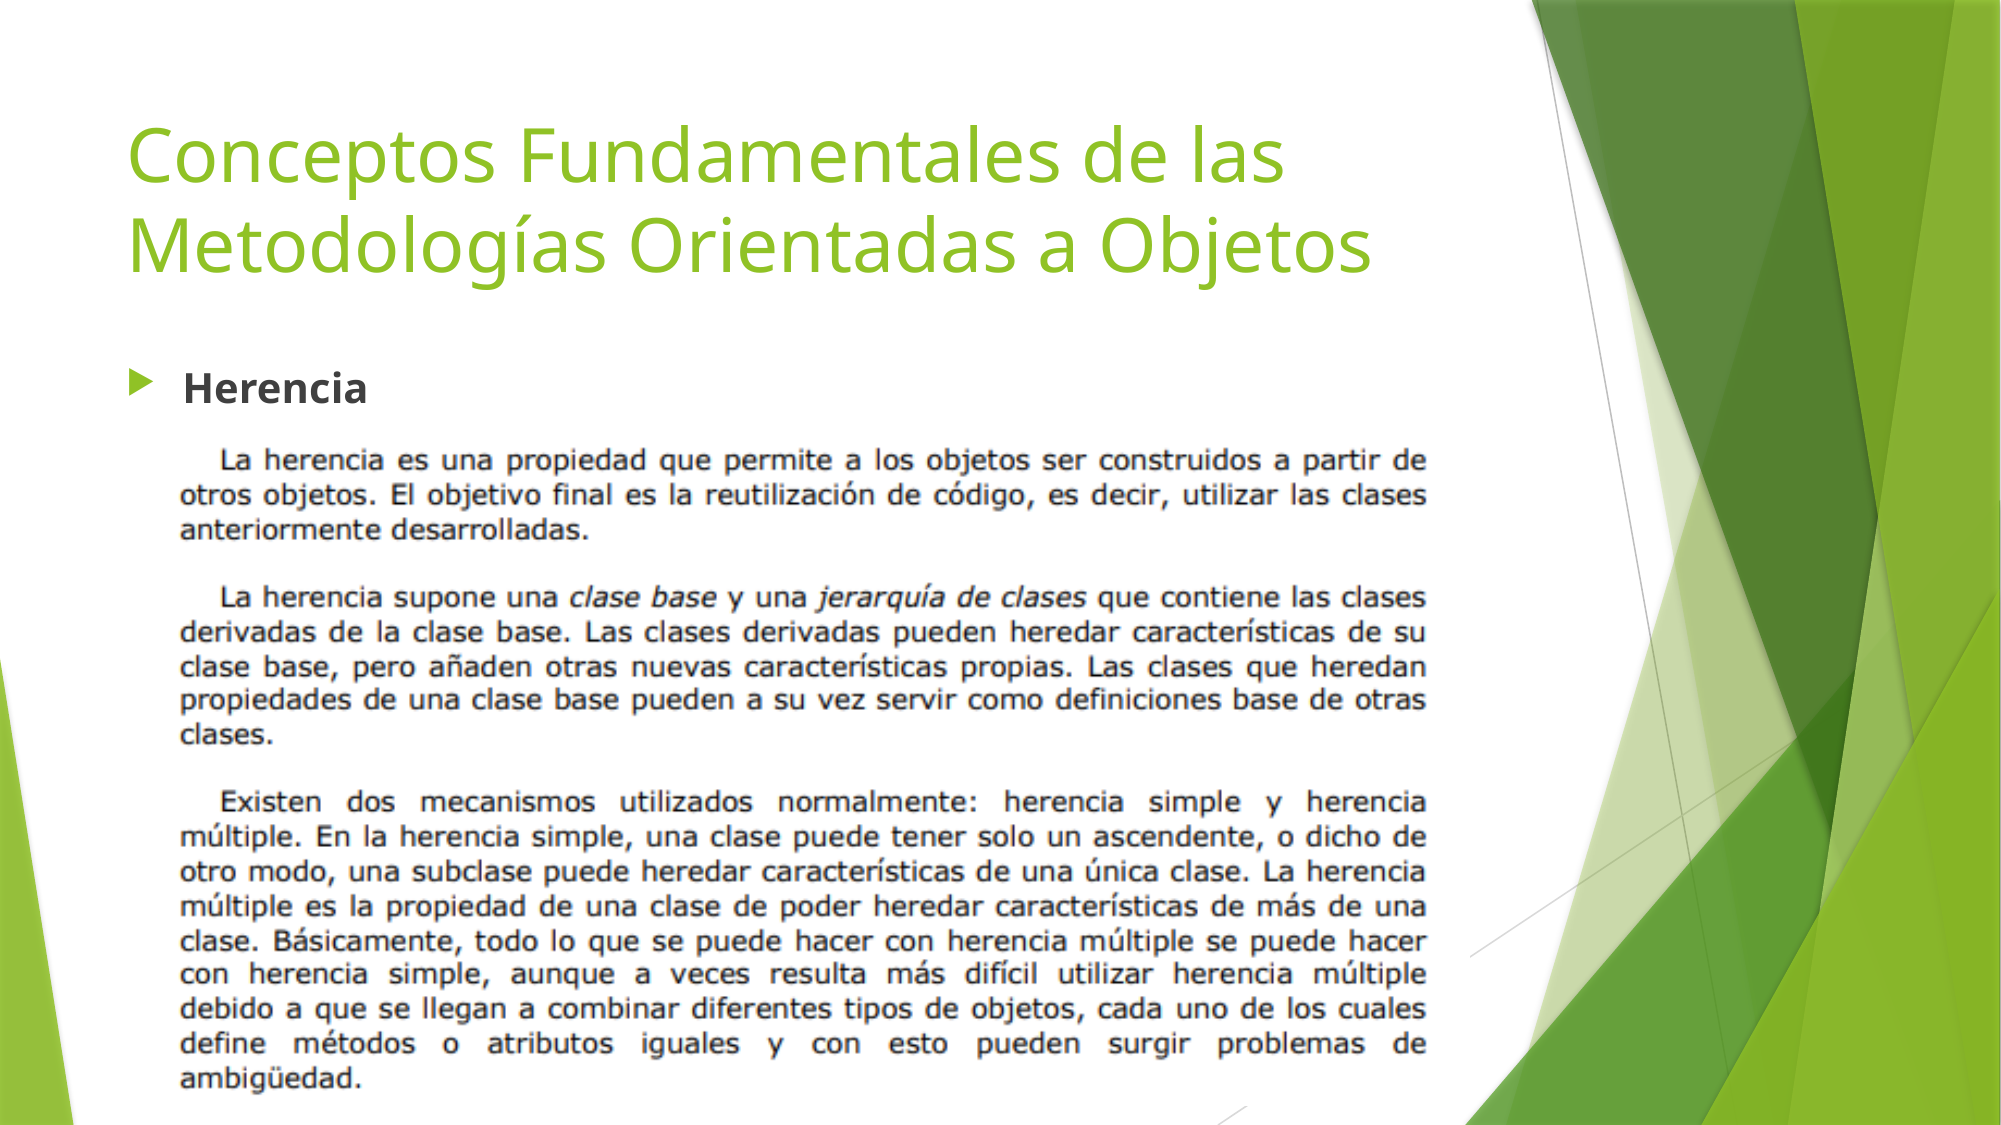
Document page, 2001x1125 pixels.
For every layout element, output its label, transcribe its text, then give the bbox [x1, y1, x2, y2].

title Conceptos Fundamentales de las Metodologías Orientadas a Objetos [111, 99, 1522, 317]
picture [172, 429, 1471, 1107]
list Herencia [111, 354, 1522, 992]
